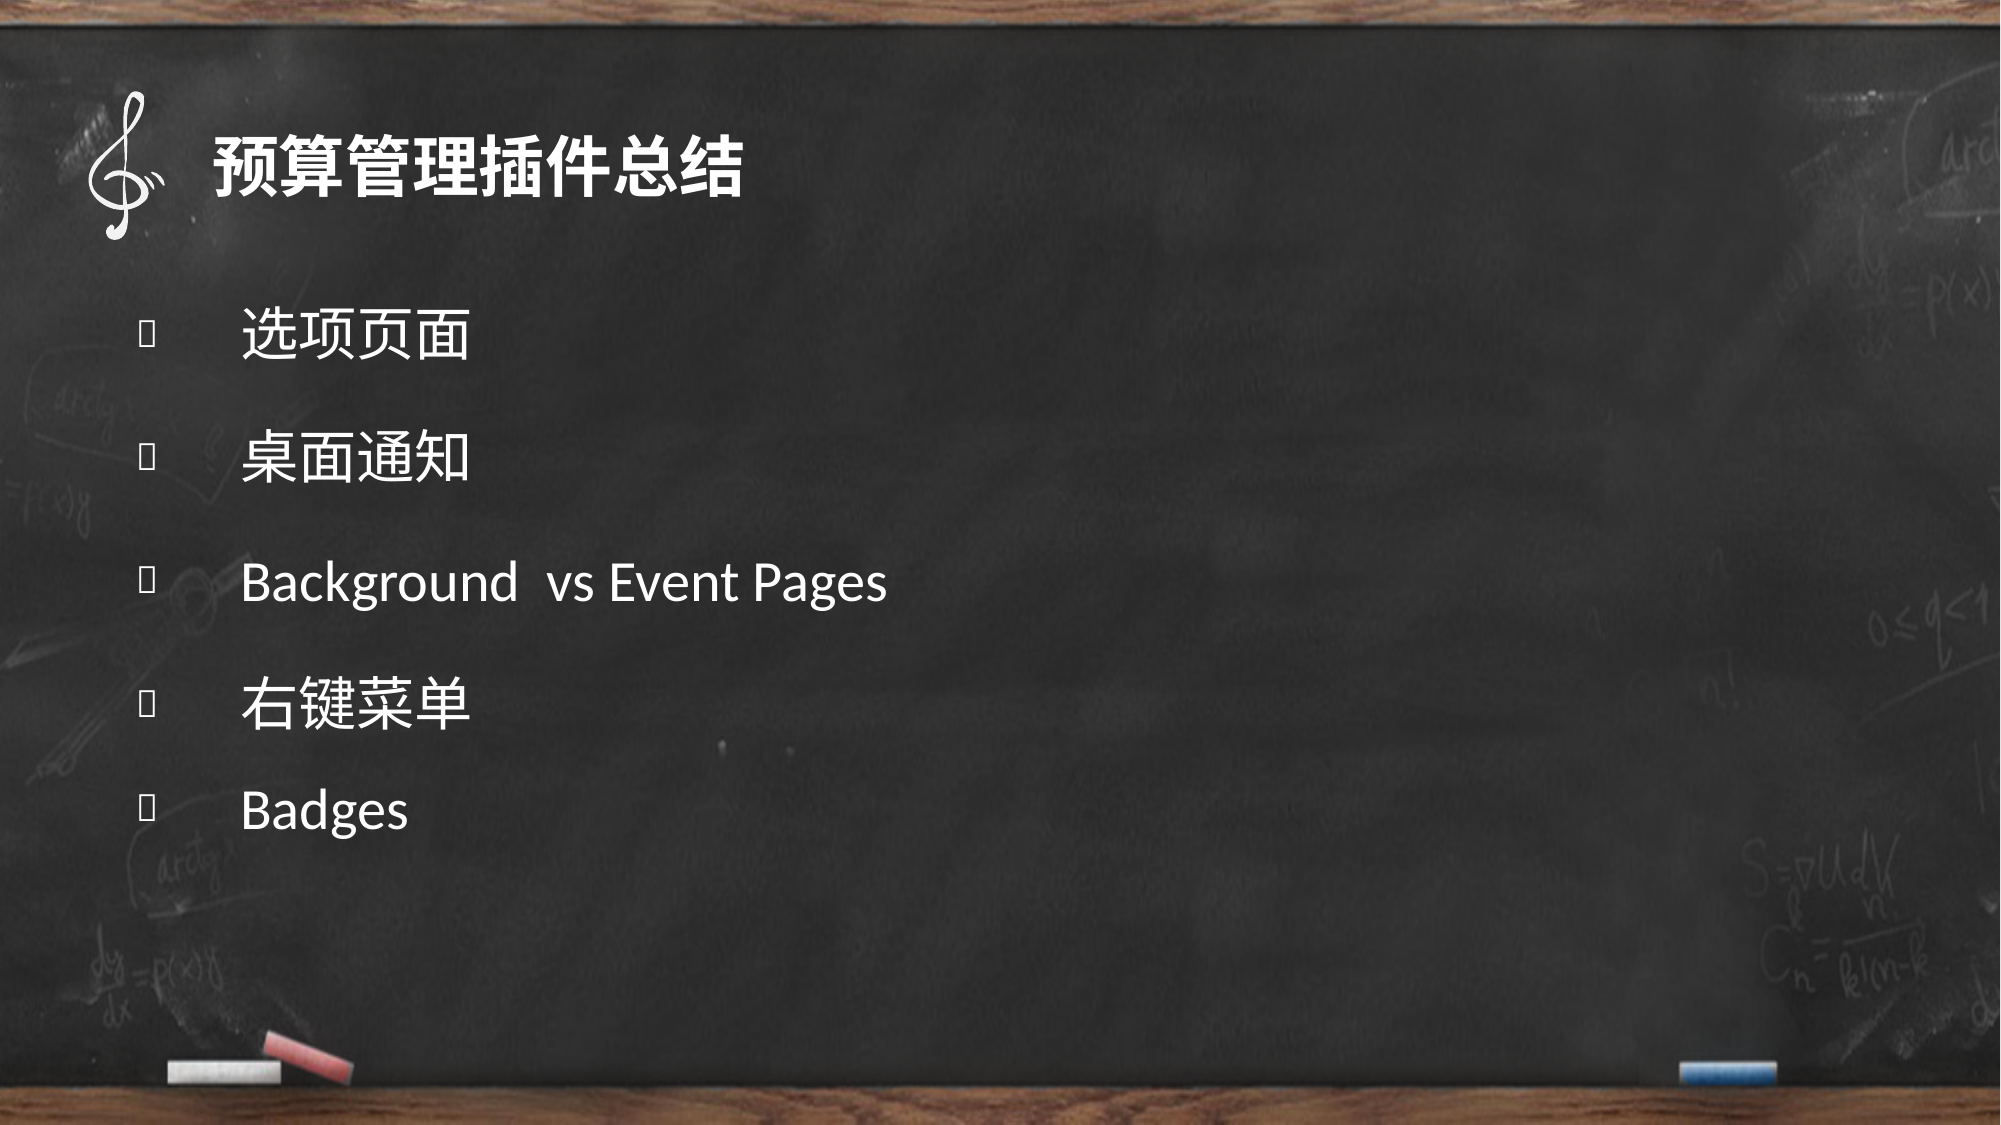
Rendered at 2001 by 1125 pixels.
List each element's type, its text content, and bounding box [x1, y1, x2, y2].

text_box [85, 90, 169, 242]
text_box Background vs Event Pages [225, 535, 1534, 621]
text_box Badges [225, 763, 1534, 849]
text_box 右键菜单 [225, 660, 1534, 745]
text_box  [121, 425, 174, 486]
text_box 选项页面 [225, 290, 1534, 375]
picture [0, 0, 2001, 1125]
text_box  [121, 672, 174, 733]
text_box 桌面通知 [225, 413, 1534, 498]
text_box  [121, 776, 174, 837]
text_box  [121, 548, 174, 609]
text_box  [121, 302, 174, 363]
text_box 预算管理插件总结 [212, 124, 747, 205]
